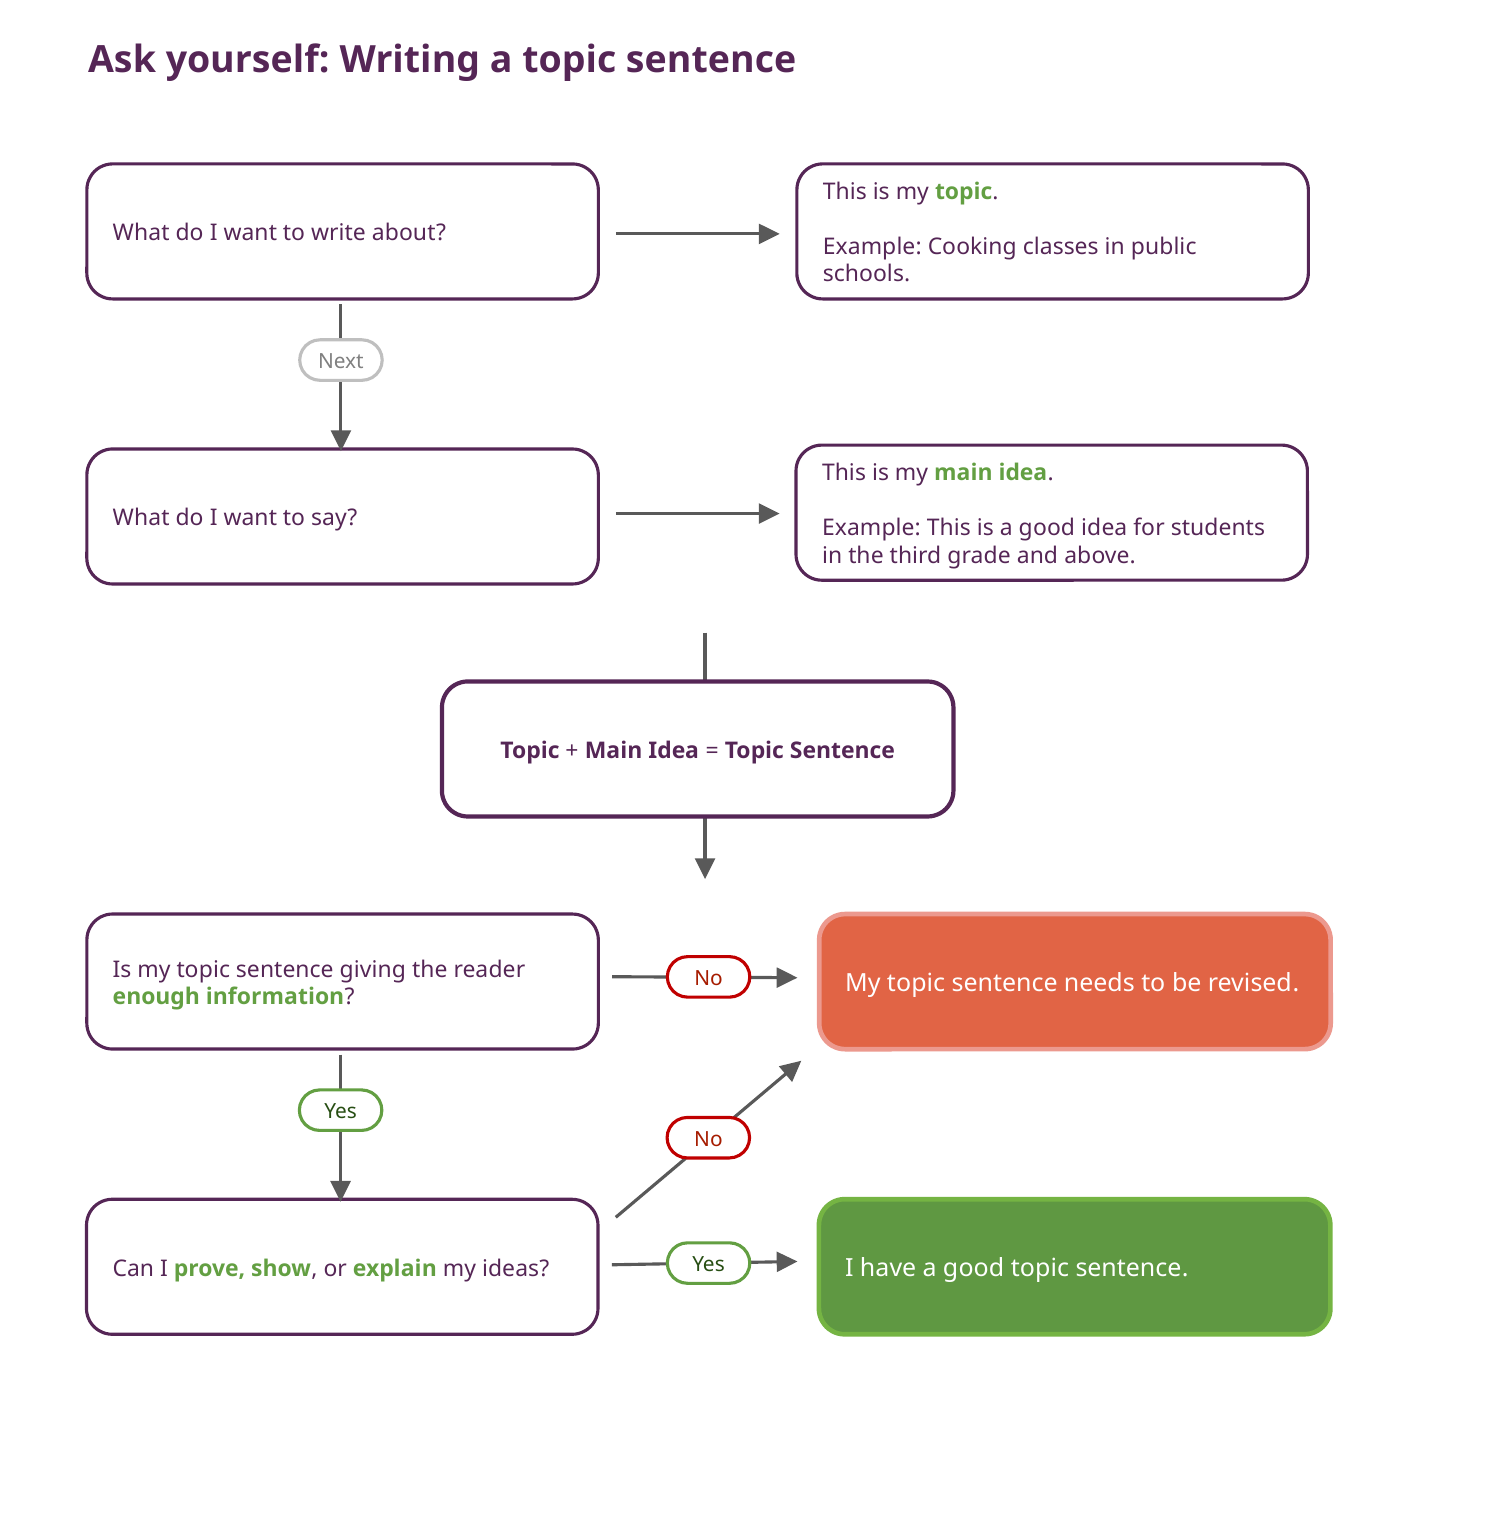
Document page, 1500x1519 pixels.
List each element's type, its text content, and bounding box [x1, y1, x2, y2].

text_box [615, 1060, 802, 1218]
text_box I have a good topic sentence. [818, 1199, 1331, 1335]
text_box This is my main idea. Example: This is a good idea for students in the third grade and above. [796, 445, 1308, 581]
text_box Topic + Main Idea = Topic Sentence [441, 681, 700, 817]
text_box Next [299, 339, 336, 381]
text_box No [669, 986, 748, 998]
text_box Yes [667, 1242, 750, 1259]
text_box Next [345, 339, 383, 381]
text_box No [667, 956, 750, 975]
text_box Yes [299, 1089, 336, 1131]
text_box This is my topic. Example: Cooking classes in public schools. [796, 163, 1309, 299]
text_box Yes [344, 1089, 382, 1131]
text_box Topic + Main Idea = Topic Sentence [710, 681, 954, 817]
text_box What do I want to say? [86, 448, 599, 584]
text_box Yes [669, 1273, 748, 1284]
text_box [611, 1261, 798, 1265]
text_box What do I want to write about? [86, 163, 599, 299]
text_box Can I prove, show, or explain my ideas? [86, 1199, 598, 1335]
text_box Is my topic sentence giving the reader enough information? [86, 913, 599, 1050]
text_box Ask yourself: Writing a topic sentence [86, 16, 1094, 105]
text_box My topic sentence needs to be revised. [819, 914, 1331, 1050]
